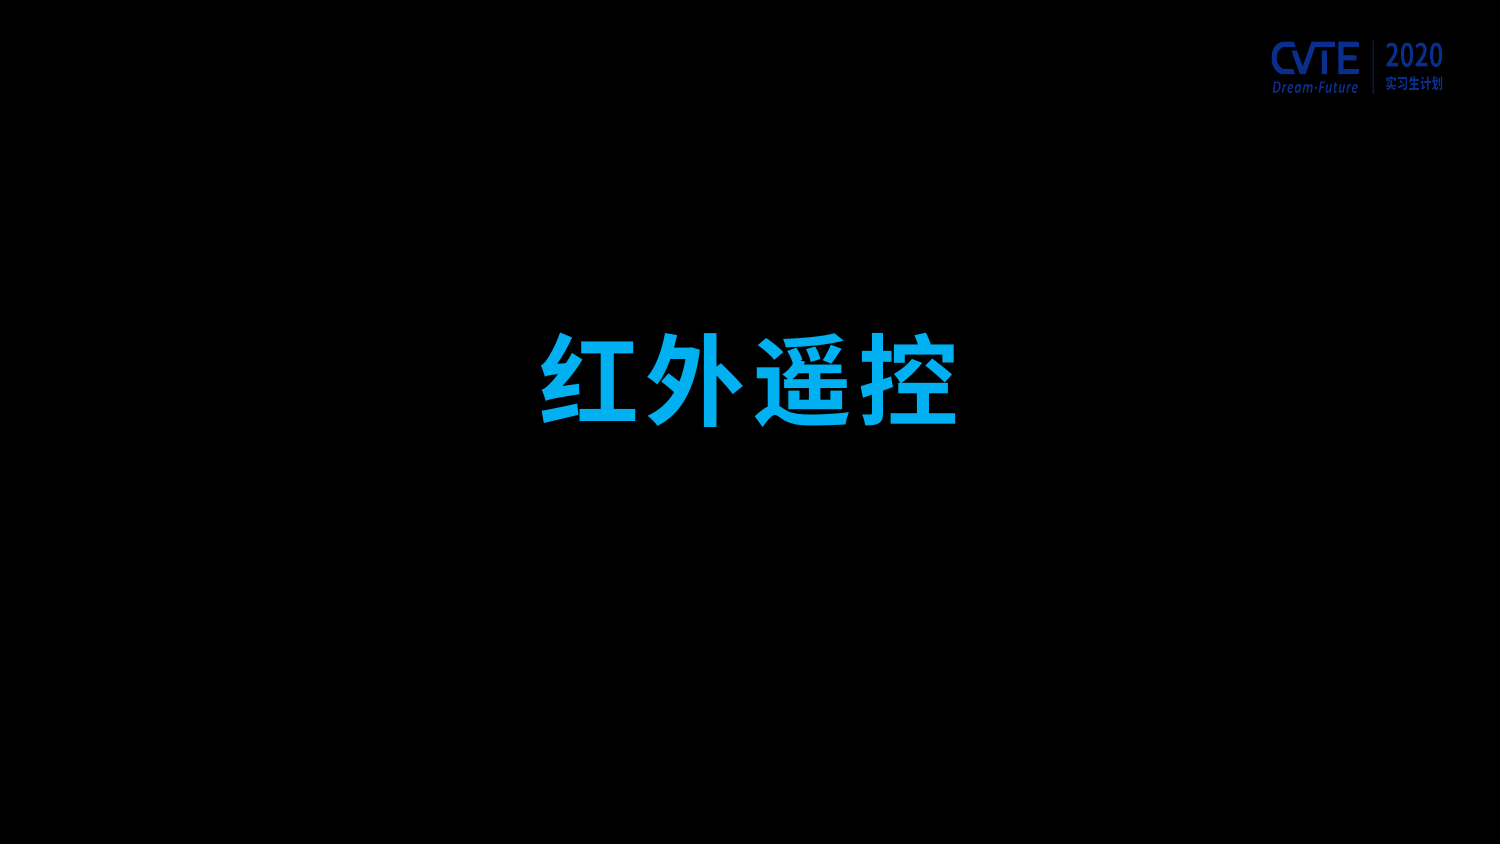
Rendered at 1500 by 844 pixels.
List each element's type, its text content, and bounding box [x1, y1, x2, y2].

picture [1214, 0, 1500, 332]
title 红外遥控 [102, 210, 1397, 562]
